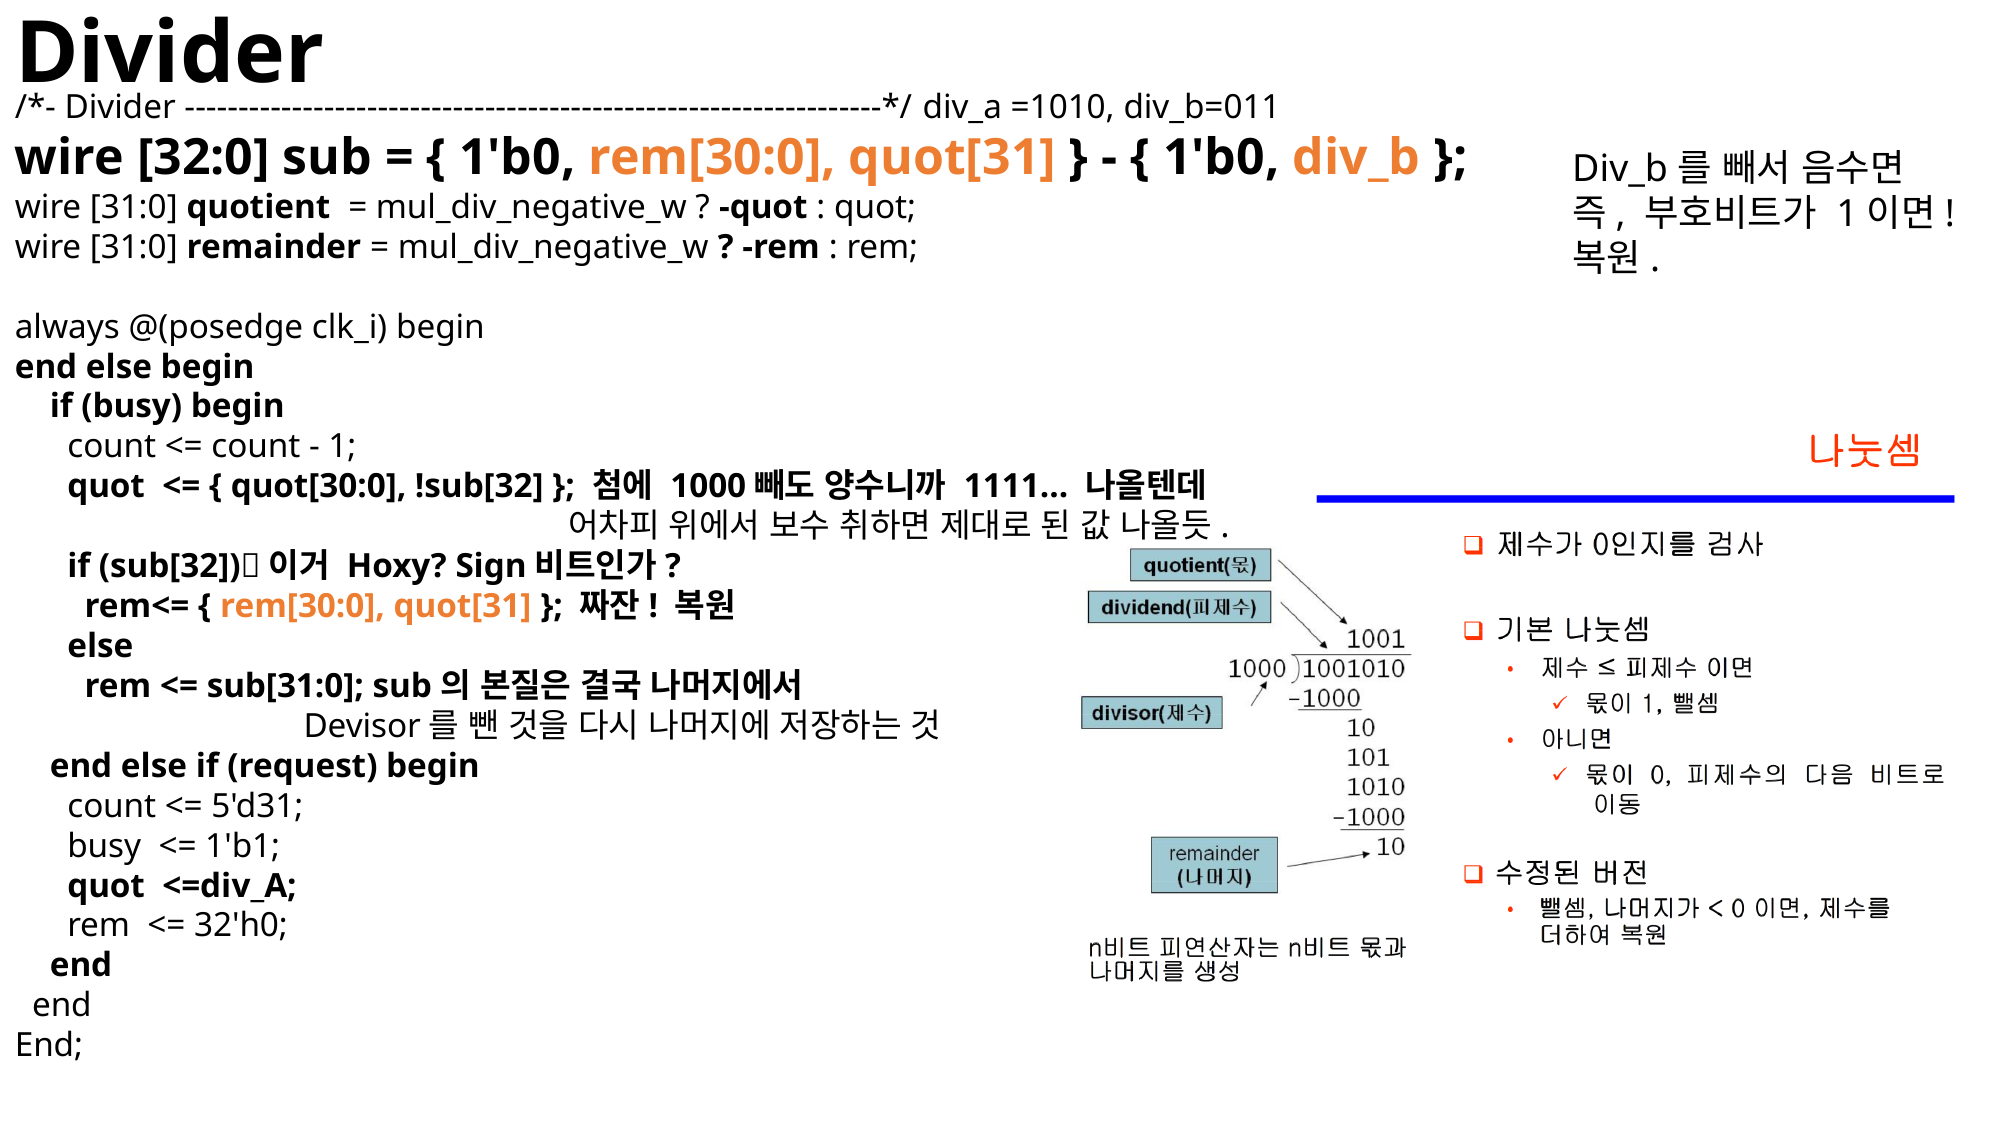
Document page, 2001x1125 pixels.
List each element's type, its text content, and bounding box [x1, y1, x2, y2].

text_box /*- Divider -----------------------------------------------------------------*/ div_a =1010, div_b=011 wire [32:0] sub = { 1'b0, rem[30:0], quot[31] } - { 1'b0, div_b }; wire [31:0] quotient = mul_div_negative_w ? -quot : quot; wire [31:0] remainder = mul_div_negative_w ? -rem : rem; always @(posedge clk_i) begin end else begin if (busy) begin count <= count - 1; quot <= { quot[30:0], !sub[32] }; 첨에 1000빼도 양수니까 1111… 나올텐데 어차피 위에서 보수 취하면 제대로 된 값 나올듯. if (sub[32])이거 Hoxy? Sign비트인가? rem<= { rem[30:0], quot[31] }; 짜잔! 복원 else rem <= sub[31:0]; sub의 본질은 결국 나머지에서 Devisor를 뺀 것을 다시 나머지에 저장하는 것 end else if (request) begin count <= 5'd31; busy <= 1'b1; quot <=div_A; rem <= 32'h0; end end End; [0, 77, 1804, 1071]
text_box Div_b를 빼서 음수면 즉, 부호비트가 1이면! 복원. [1804, 137, 1955, 287]
title Divider [0, 0, 393, 77]
picture [1066, 414, 1960, 994]
